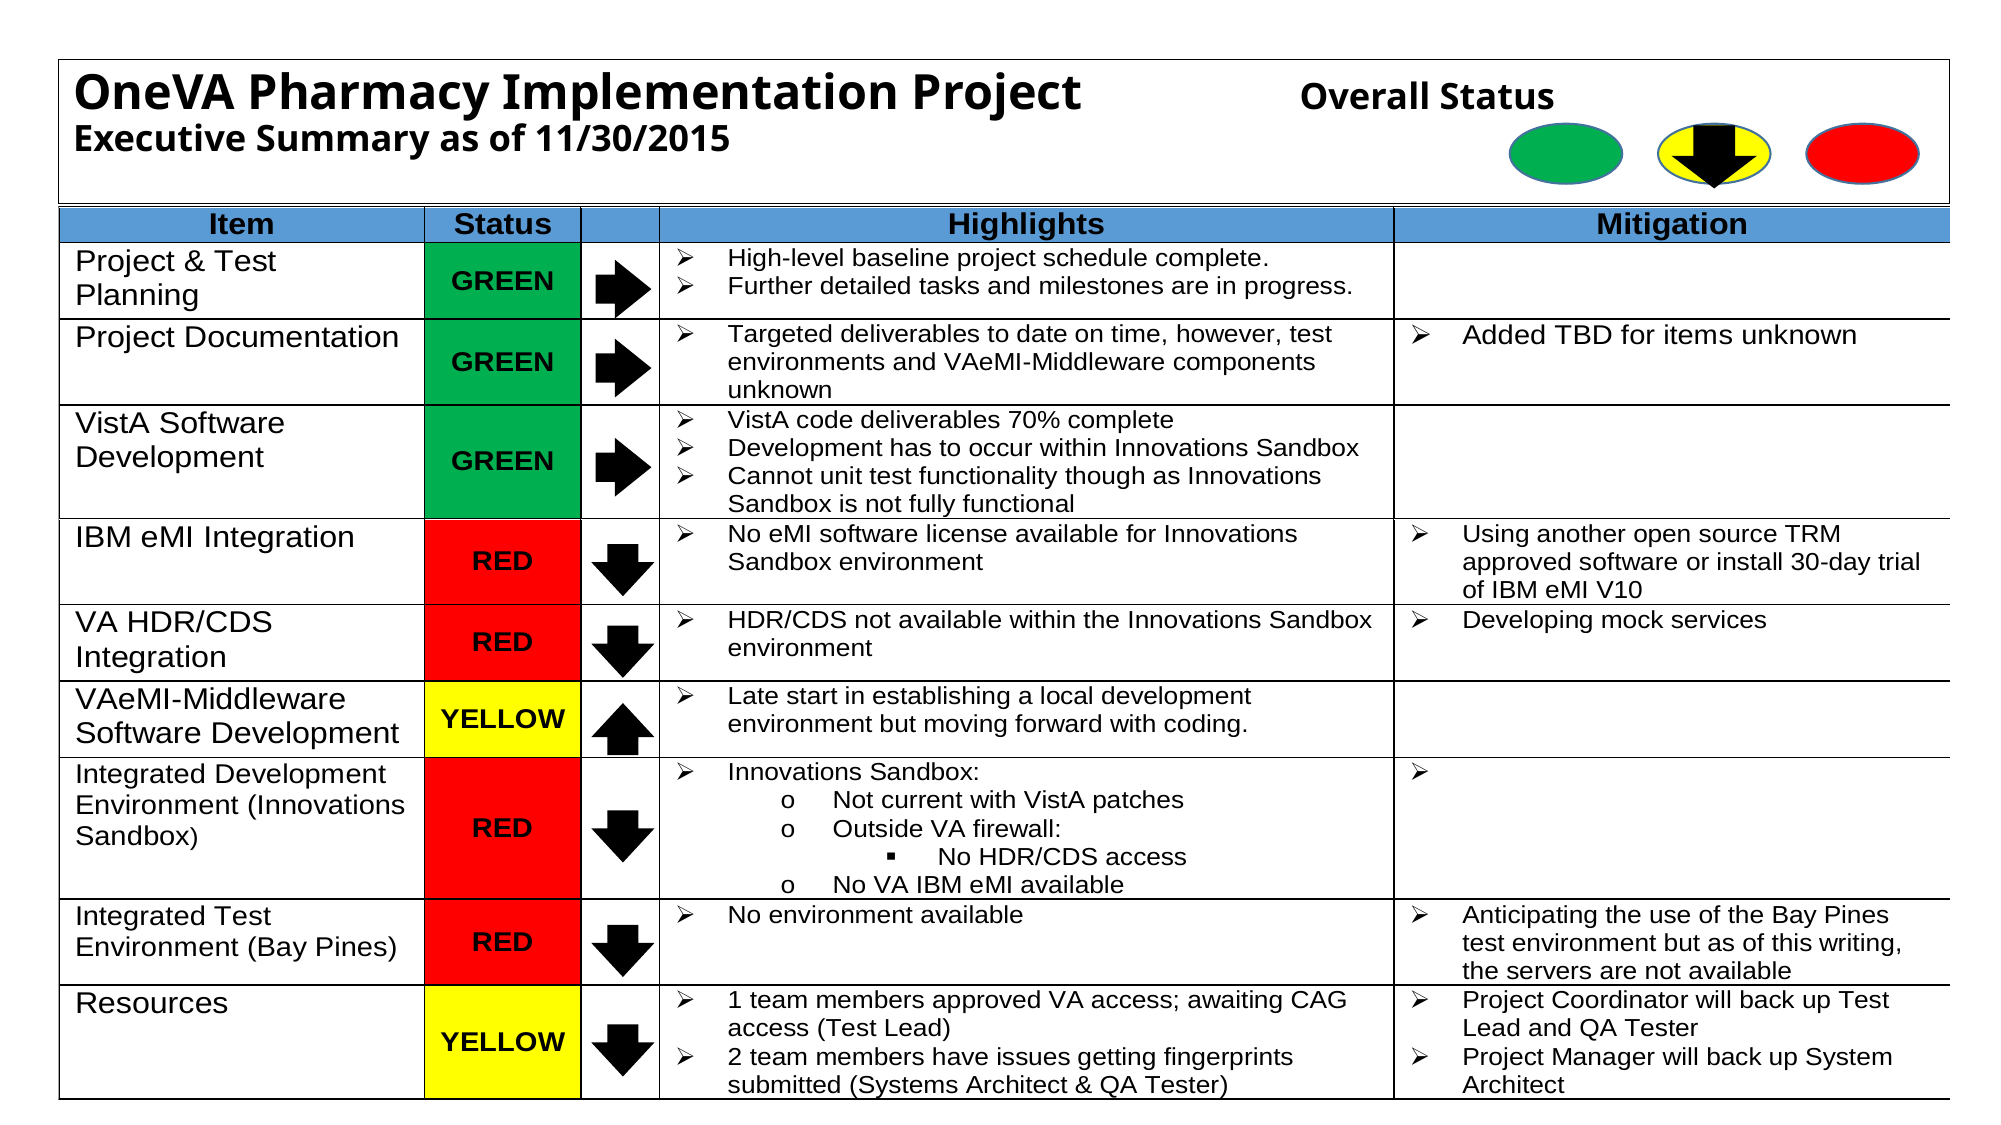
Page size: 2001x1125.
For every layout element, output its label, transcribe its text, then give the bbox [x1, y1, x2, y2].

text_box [58, 206, 1950, 1125]
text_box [1509, 123, 1919, 184]
text_box [1708, 184, 1721, 189]
title OneVA Pharmacy Implementation Project Overall Status Executive Summary as of 11/30/2015 [58, 59, 1950, 204]
